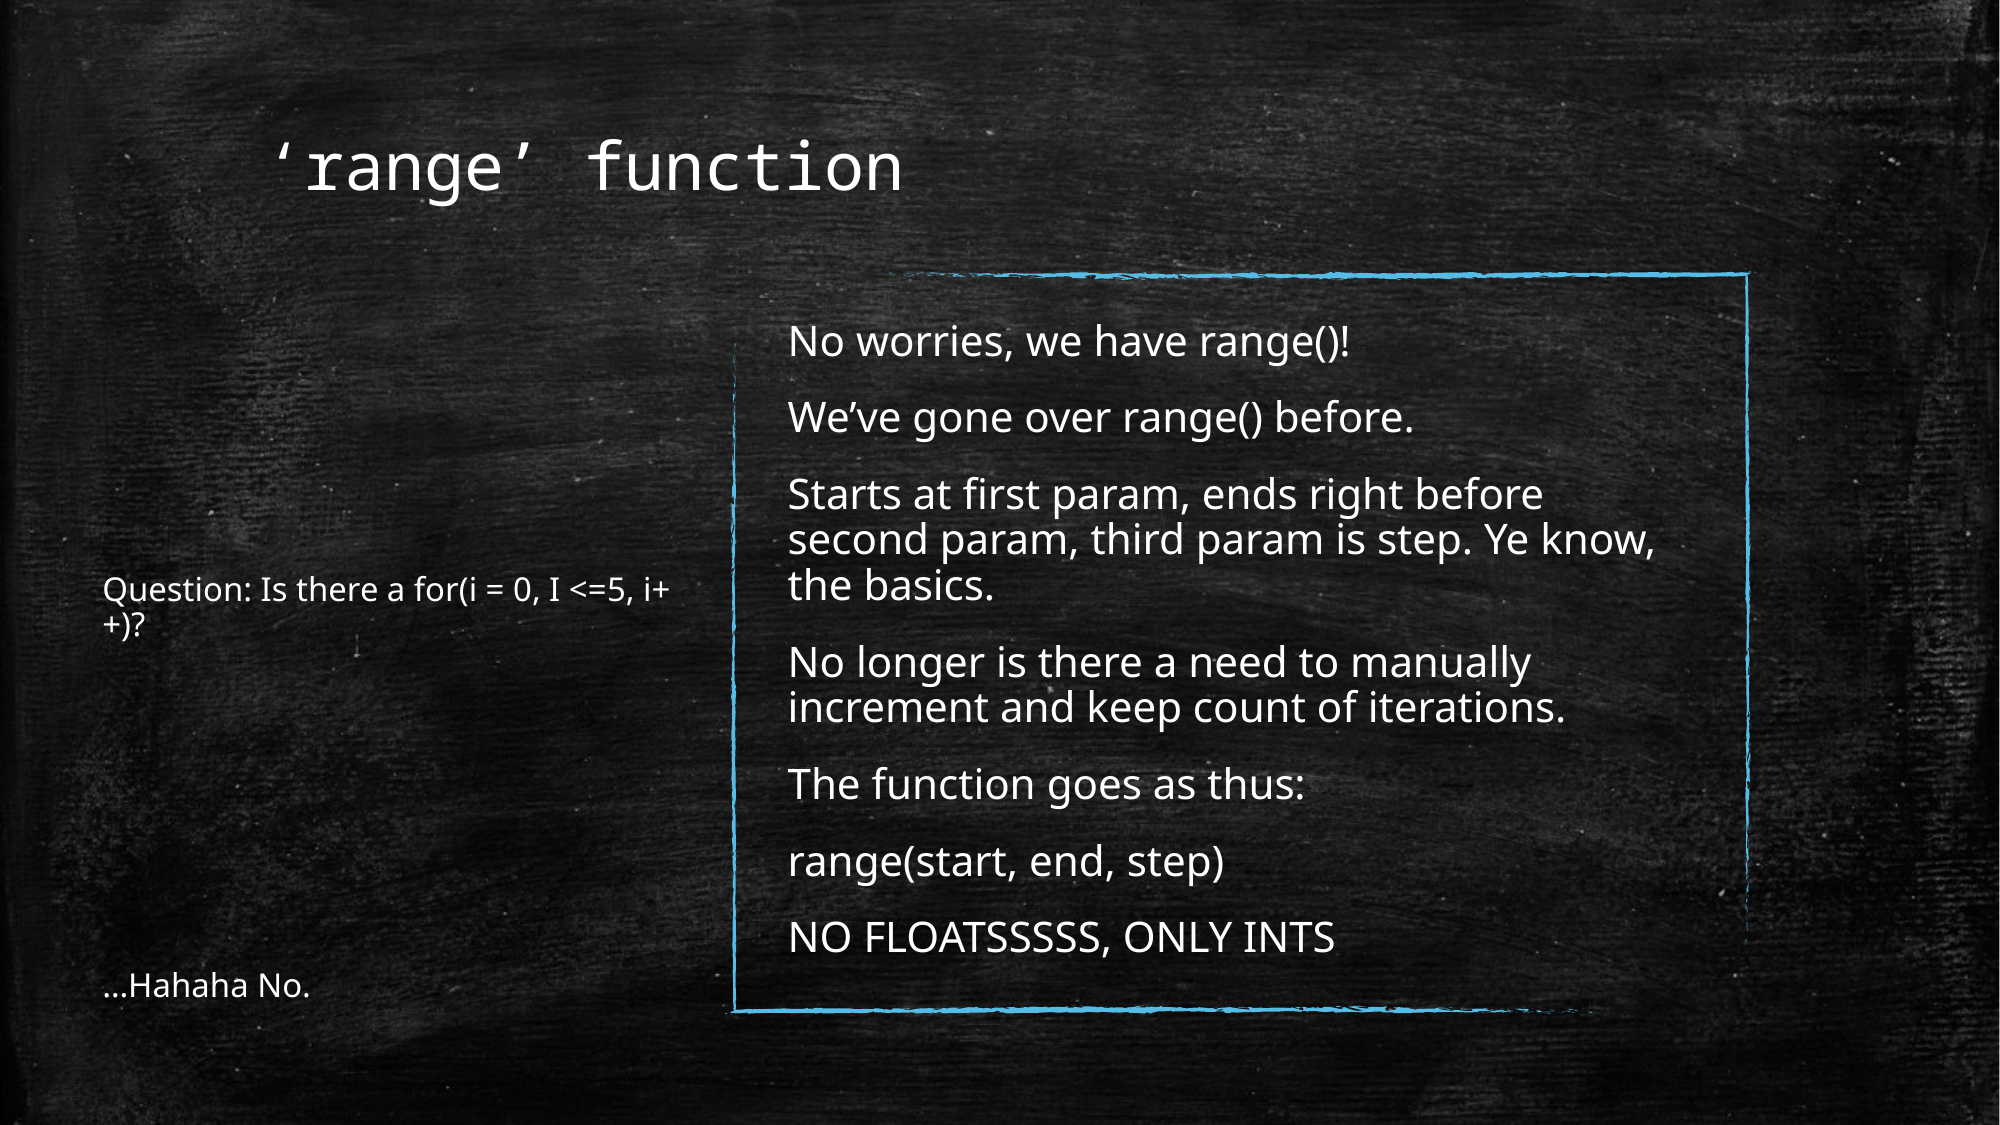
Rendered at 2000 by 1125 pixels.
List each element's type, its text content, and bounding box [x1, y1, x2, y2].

list Question: Is there a for(i = 0, I <=5, i++)? …Hahaha No. [87, 562, 700, 1013]
list No worries, we have range()! We’ve gone over range() before. Starts at first param, ends right before second param, third param is step. Ye know, the basics. No longer is there a need to manually increment and keep count of iterations. The function goes as thus: range(start, end, step) NO FLOATSSSSS, ONLY INTS [772, 312, 1703, 975]
title ‘range’ function [249, 45, 1750, 213]
